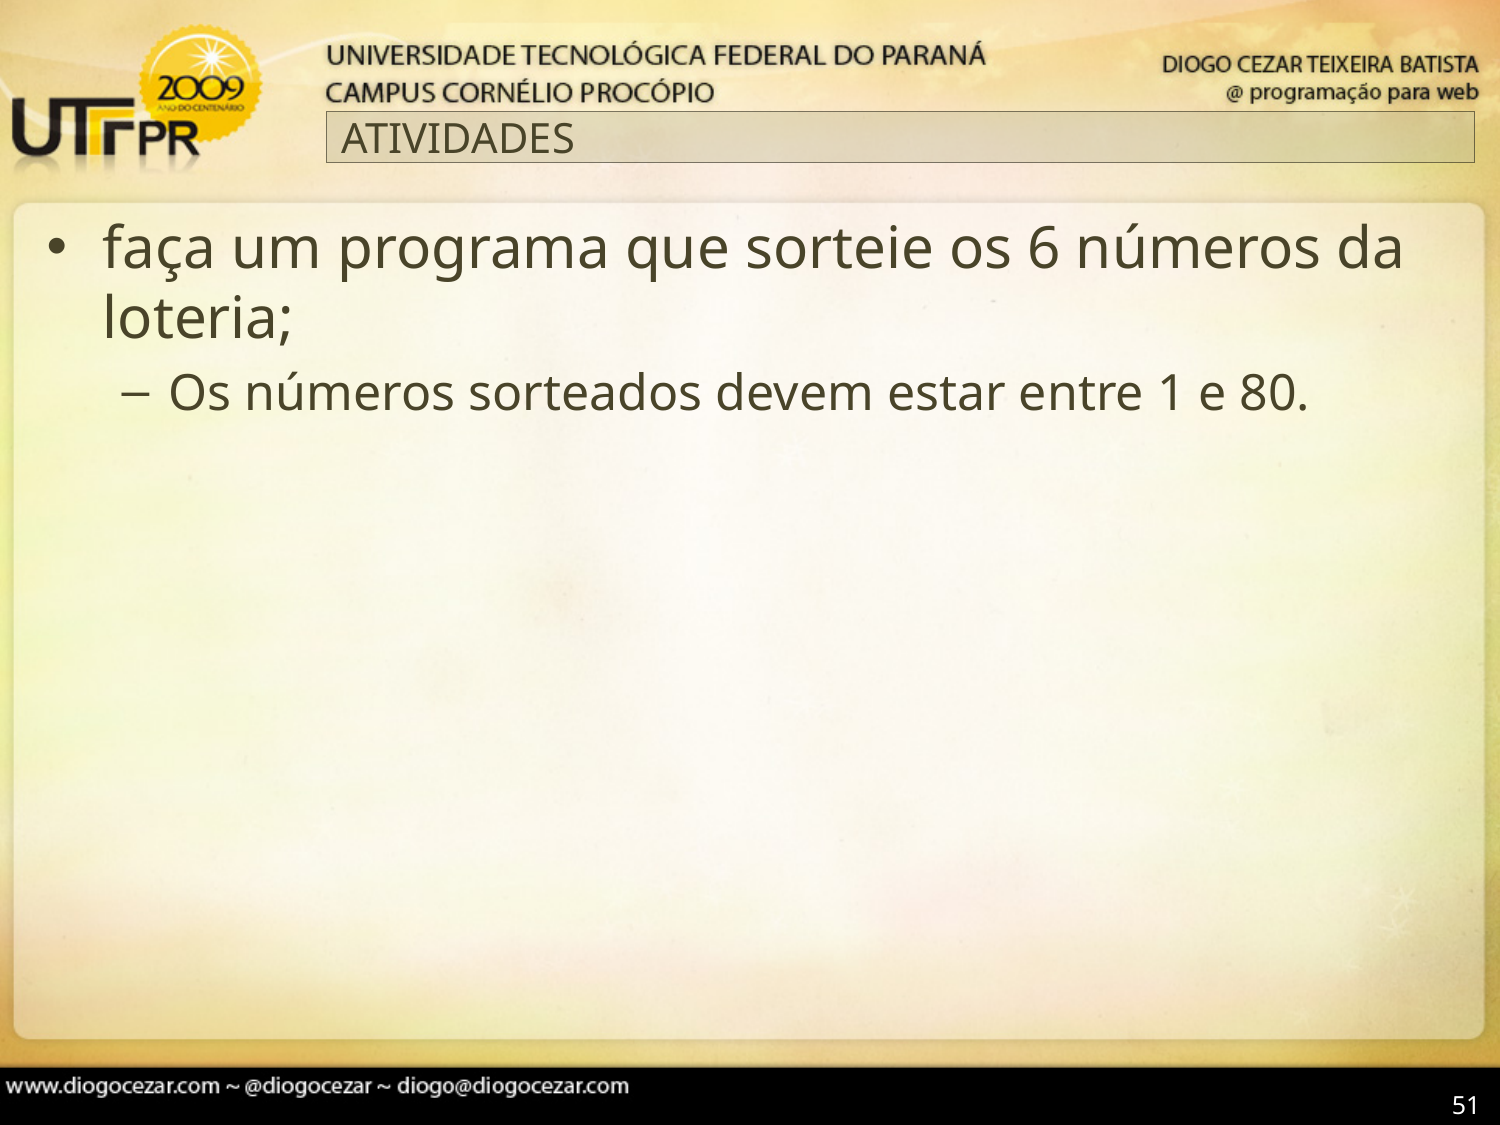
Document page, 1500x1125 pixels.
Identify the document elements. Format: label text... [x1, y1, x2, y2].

list faça um programa que sorteie os 6 números da loteria; Os números sorteados devem estar entre 1 e 80. [31, 202, 1465, 1045]
picture [0, 0, 1500, 1125]
title ATIVIDADES [326, 111, 1475, 163]
slide_number 51 [1417, 1076, 1496, 1125]
